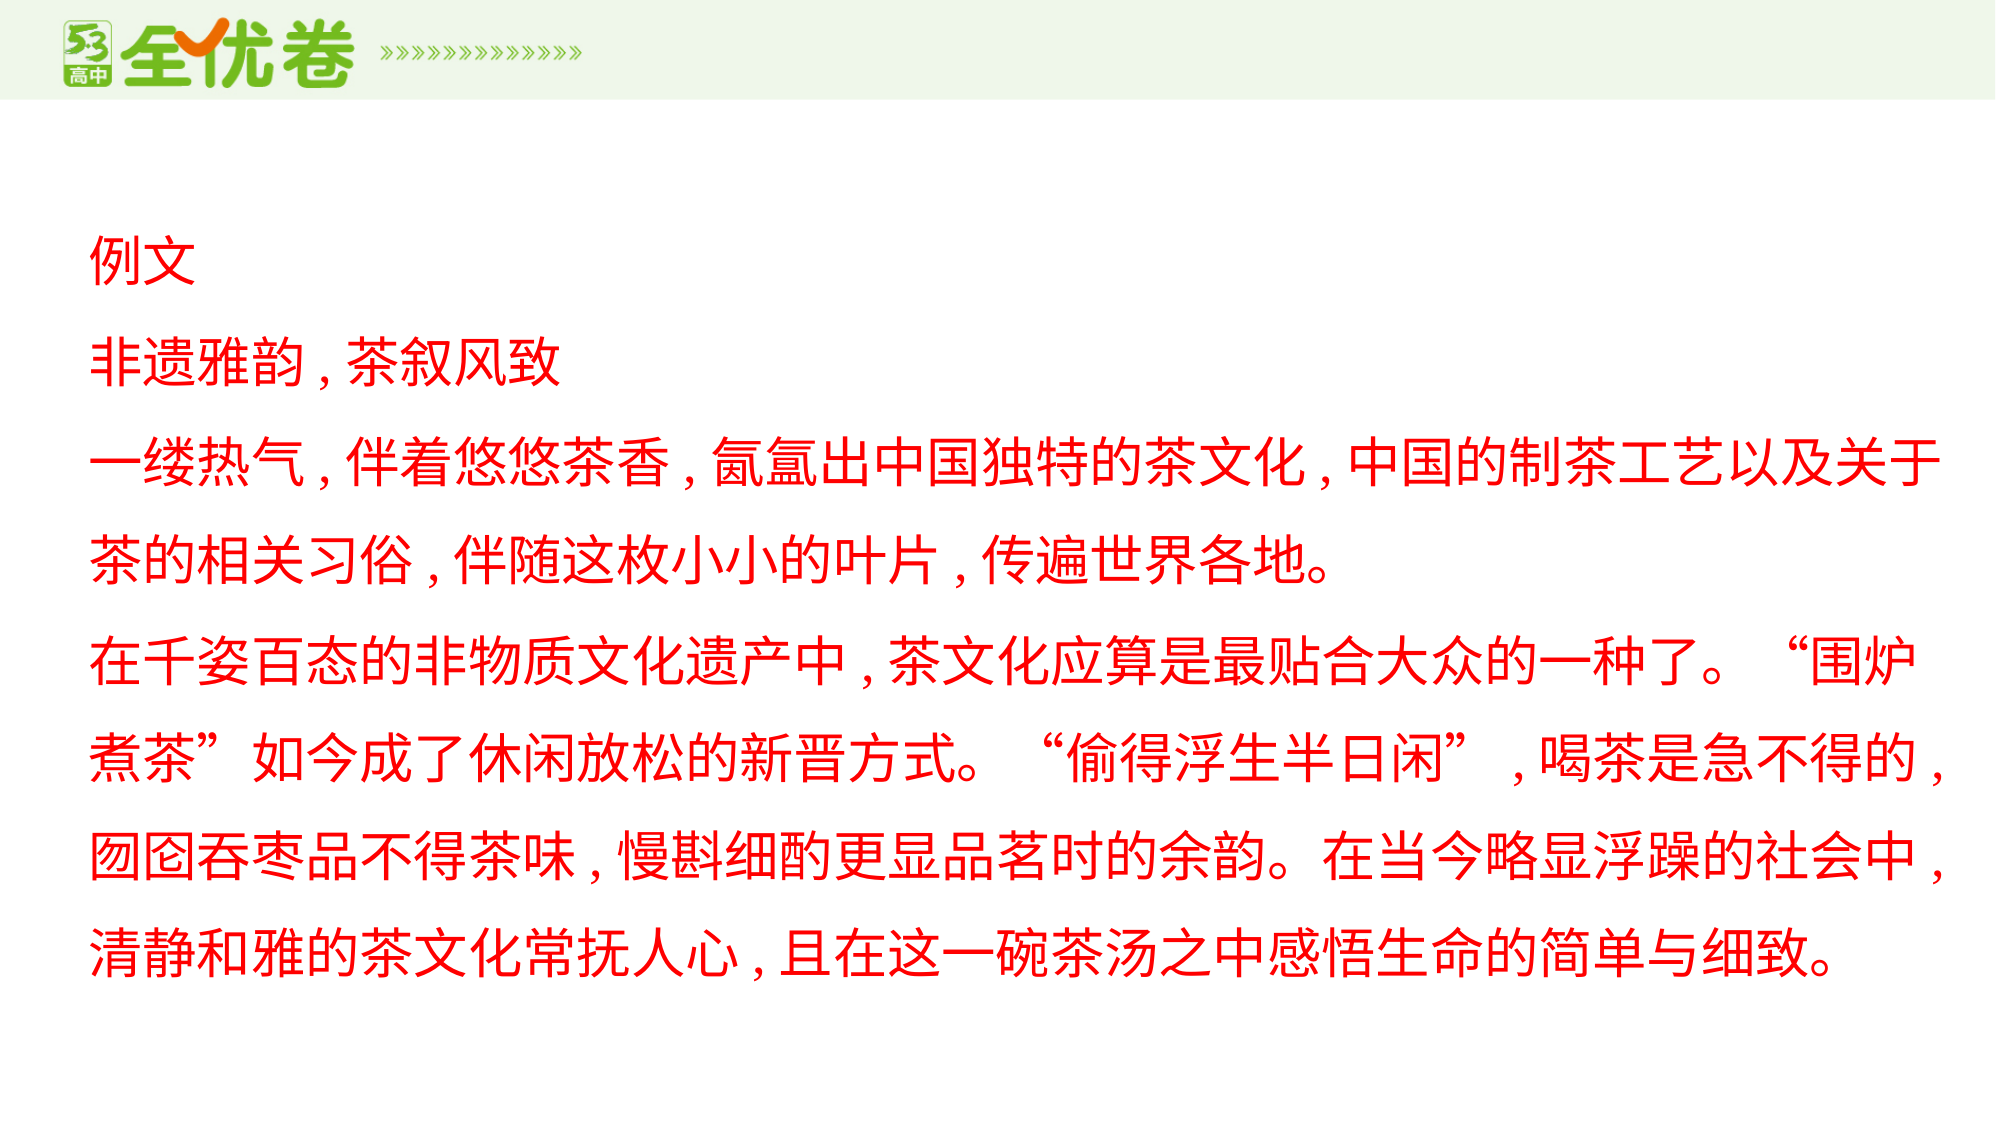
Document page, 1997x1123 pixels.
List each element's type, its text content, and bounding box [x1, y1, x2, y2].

picture [0, 0, 1996, 1117]
text_box 例文 非遗雅韵,茶叙风致 一缕热气,伴着悠悠茶香,氤氲出中国独特的茶文化,中国的制茶工艺以及关于 茶的相关习俗,伴随这枚小小的叶片,传遍世界各地。 在千姿百态的非物质文化遗产中,茶文化应算是最贴合大众的一种了。“围炉 煮茶”如今成了休闲放松的新晋方式。“偷得浮生半日闲”,喝茶是急不得的, 囫囵吞枣品不得茶味,慢斟细酌更显品茗时的余韵。在当今略显浮躁的社会中, 清静和雅的茶文化常抚人心,且在这一碗茶汤之中感悟生命的简单与细致。 [88, 194, 1997, 985]
